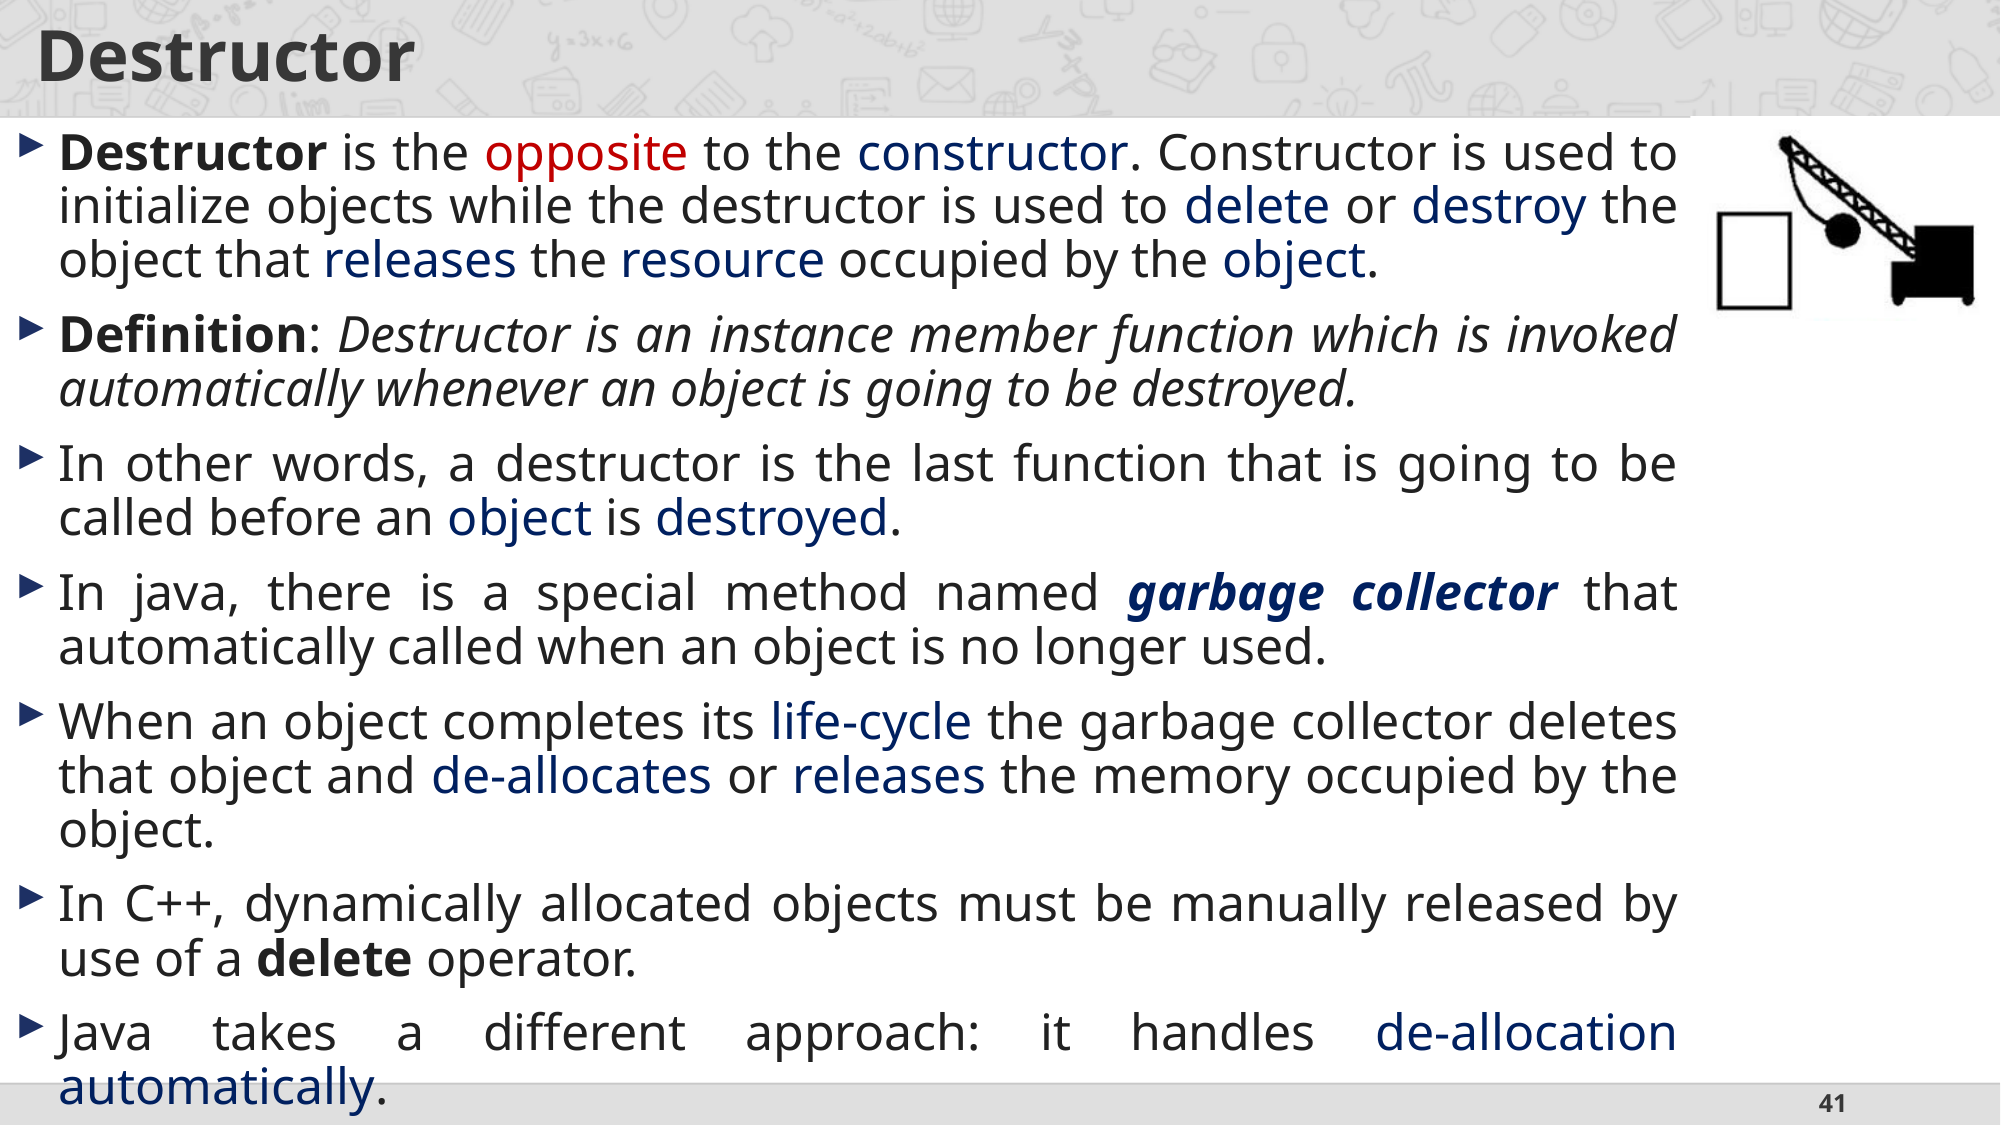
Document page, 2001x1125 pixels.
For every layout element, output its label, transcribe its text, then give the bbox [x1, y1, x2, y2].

list Destructor is the opposite to the constructor. Constructor is used to initialize objects while the destructor is used to delete or destroy the object that releases the resource occupied by the object. Definition: Destructor is an instance member function which is invoked automatically whenever an object is going to be destroyed. In other words, a destructor is the last function that is going to be called before an object is destroyed. In java, there is a special method named garbage collector that automatically called when an object is no longer used. When an object completes its life-cycle the garbage collector deletes that object and de-allocates or releases the memory occupied by the object. In C++, dynamically allocated objects must be manually released by use of a delete operator. Java takes a different approach: it handles de-allocation automatically. The technique that accomplishes this is known as “garbage collection”. [0, 119, 1694, 1037]
picture [1690, 116, 2000, 321]
title Destructor [0, 0, 2000, 117]
